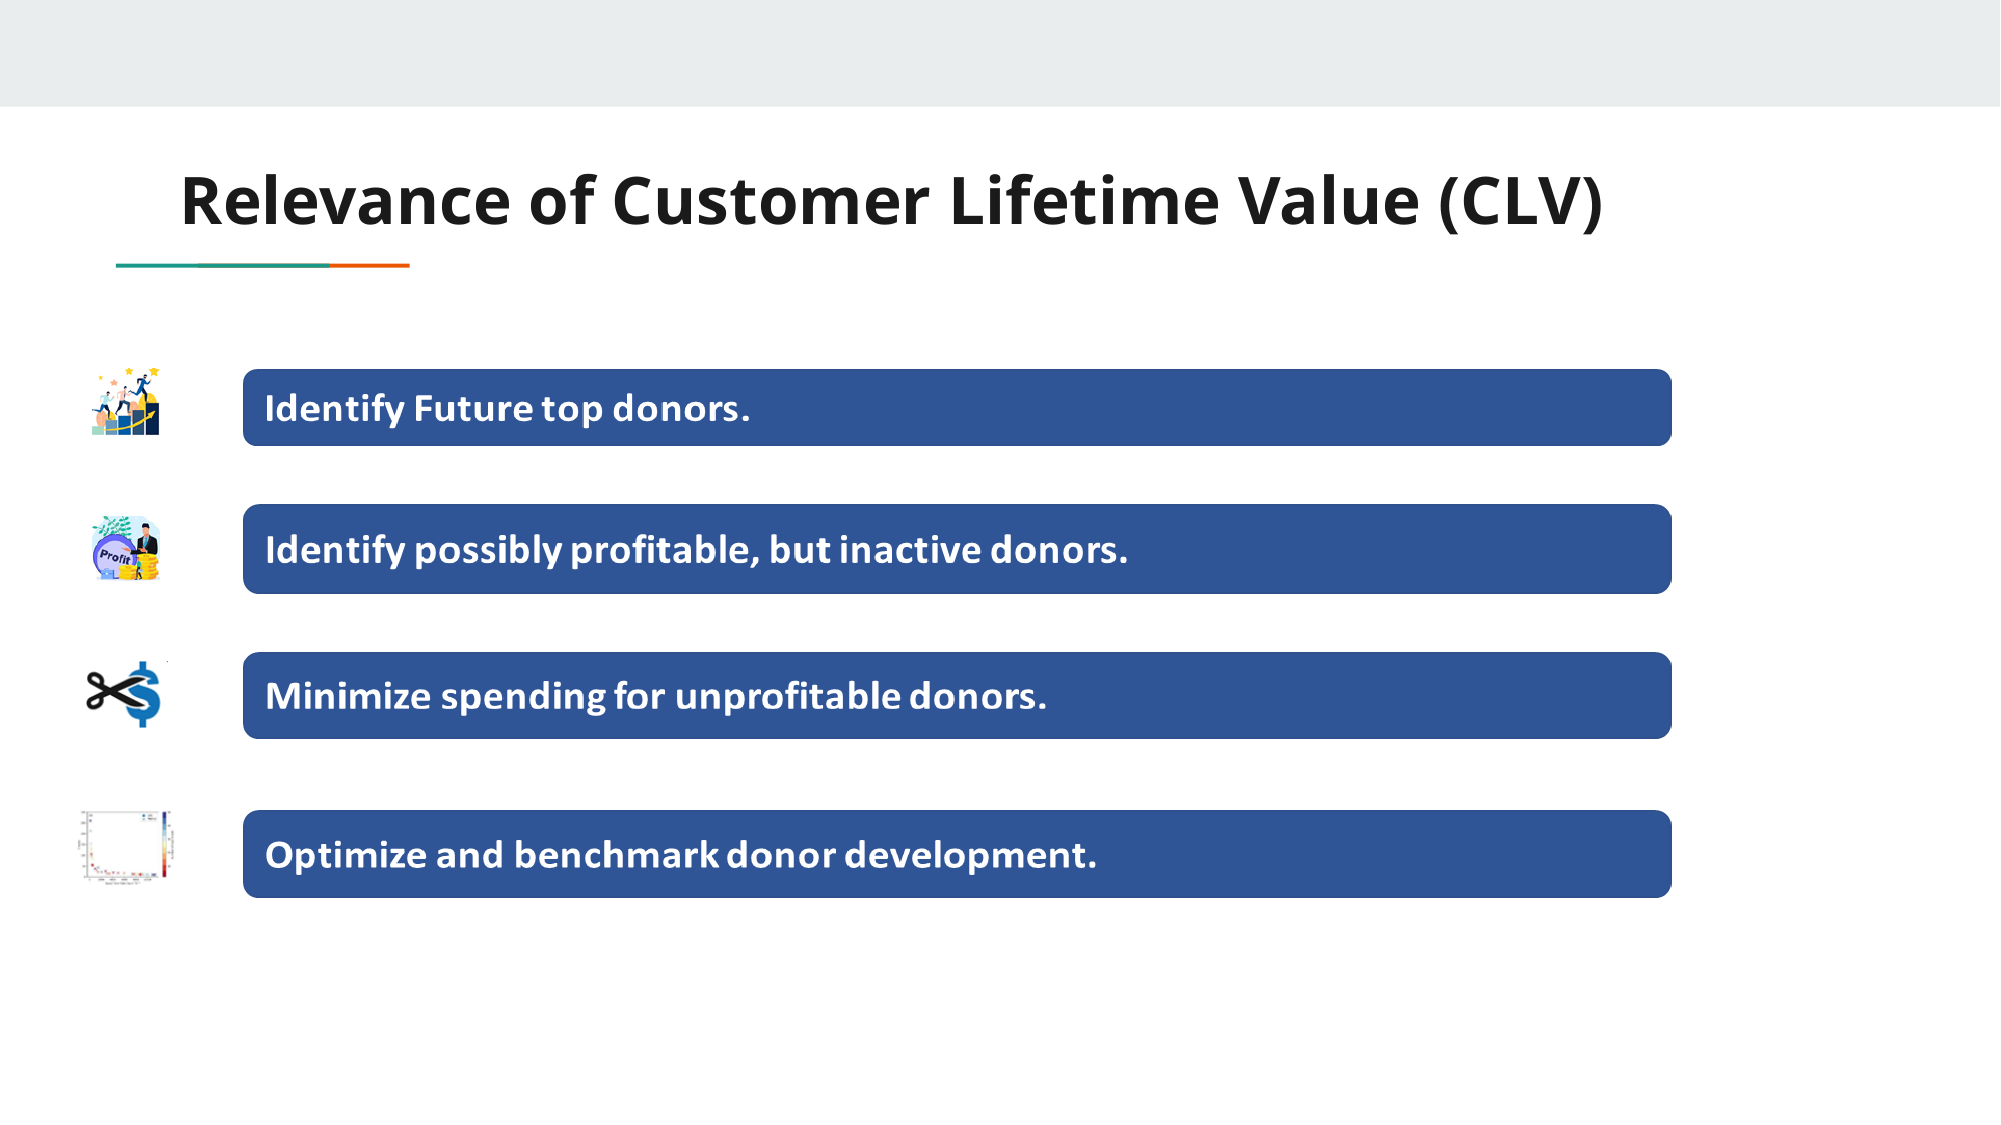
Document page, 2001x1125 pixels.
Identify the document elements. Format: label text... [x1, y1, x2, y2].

picture [84, 661, 168, 730]
picture [75, 809, 176, 888]
picture [92, 368, 160, 437]
picture [92, 516, 160, 581]
picture [238, 369, 1672, 903]
title Relevance of Customer Lifetime Value (CLV) [159, 138, 1842, 258]
